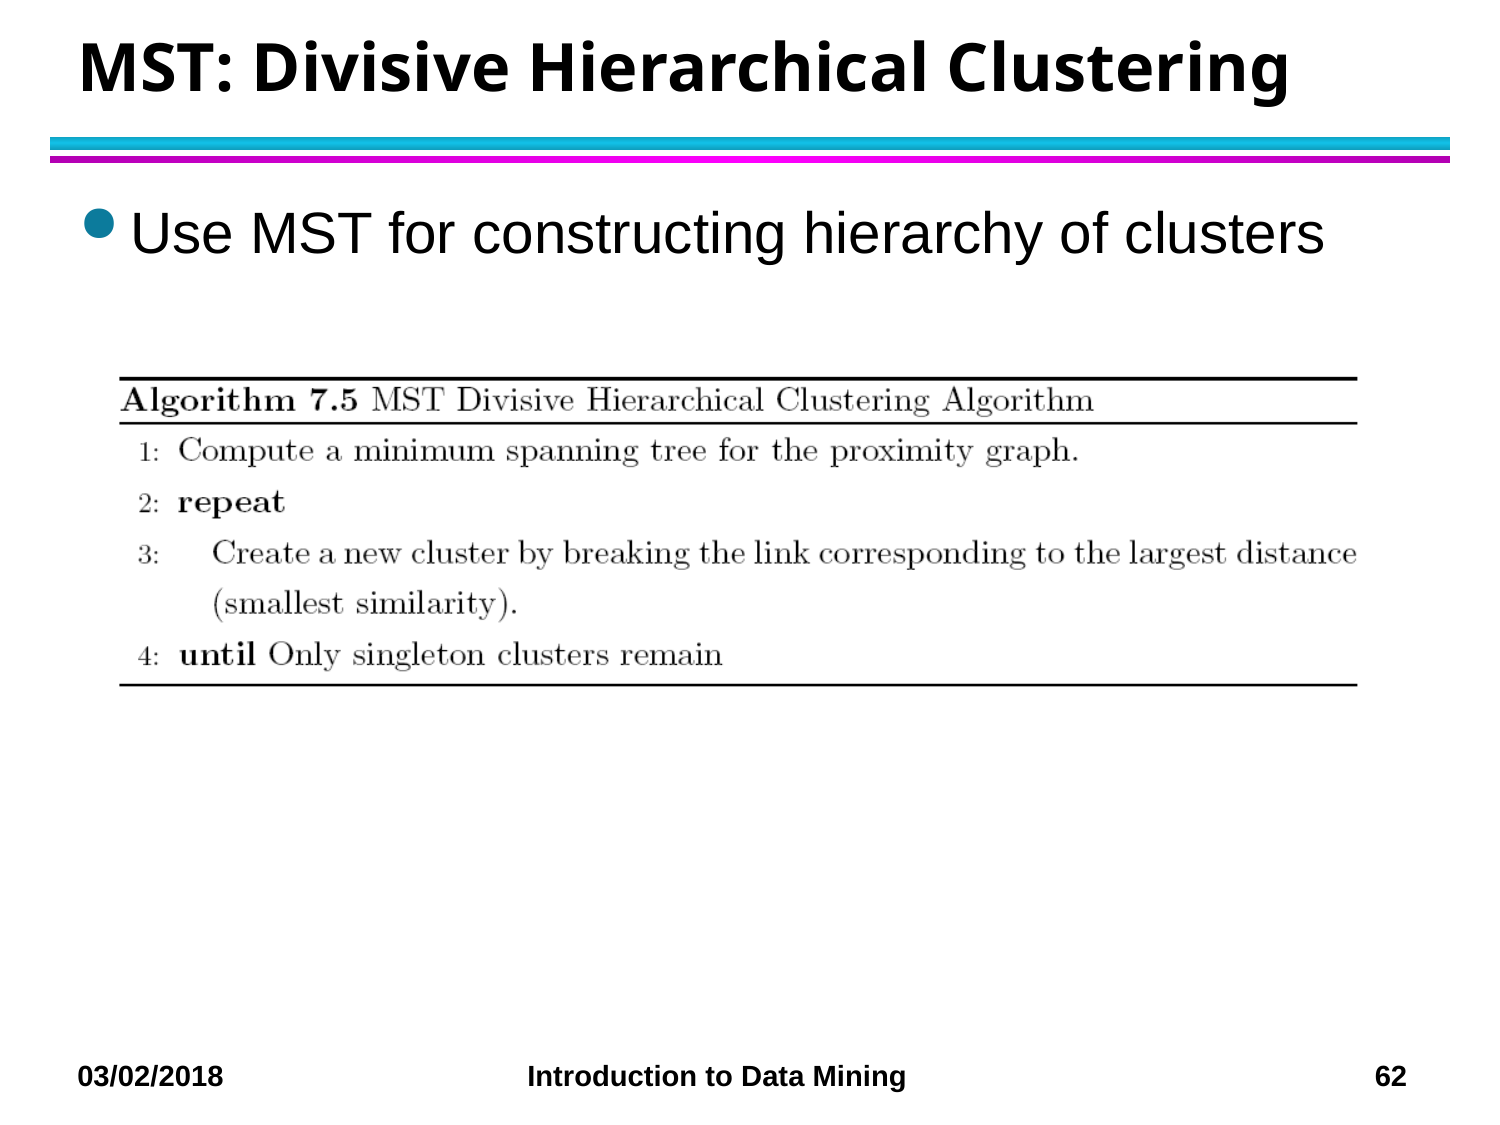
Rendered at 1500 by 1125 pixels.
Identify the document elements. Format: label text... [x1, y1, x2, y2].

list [87, 362, 1386, 710]
title MST: Divisive Hierarchical Clustering [62, 24, 1421, 113]
list Use MST for constructing hierarchy of clusters [67, 187, 1432, 1038]
